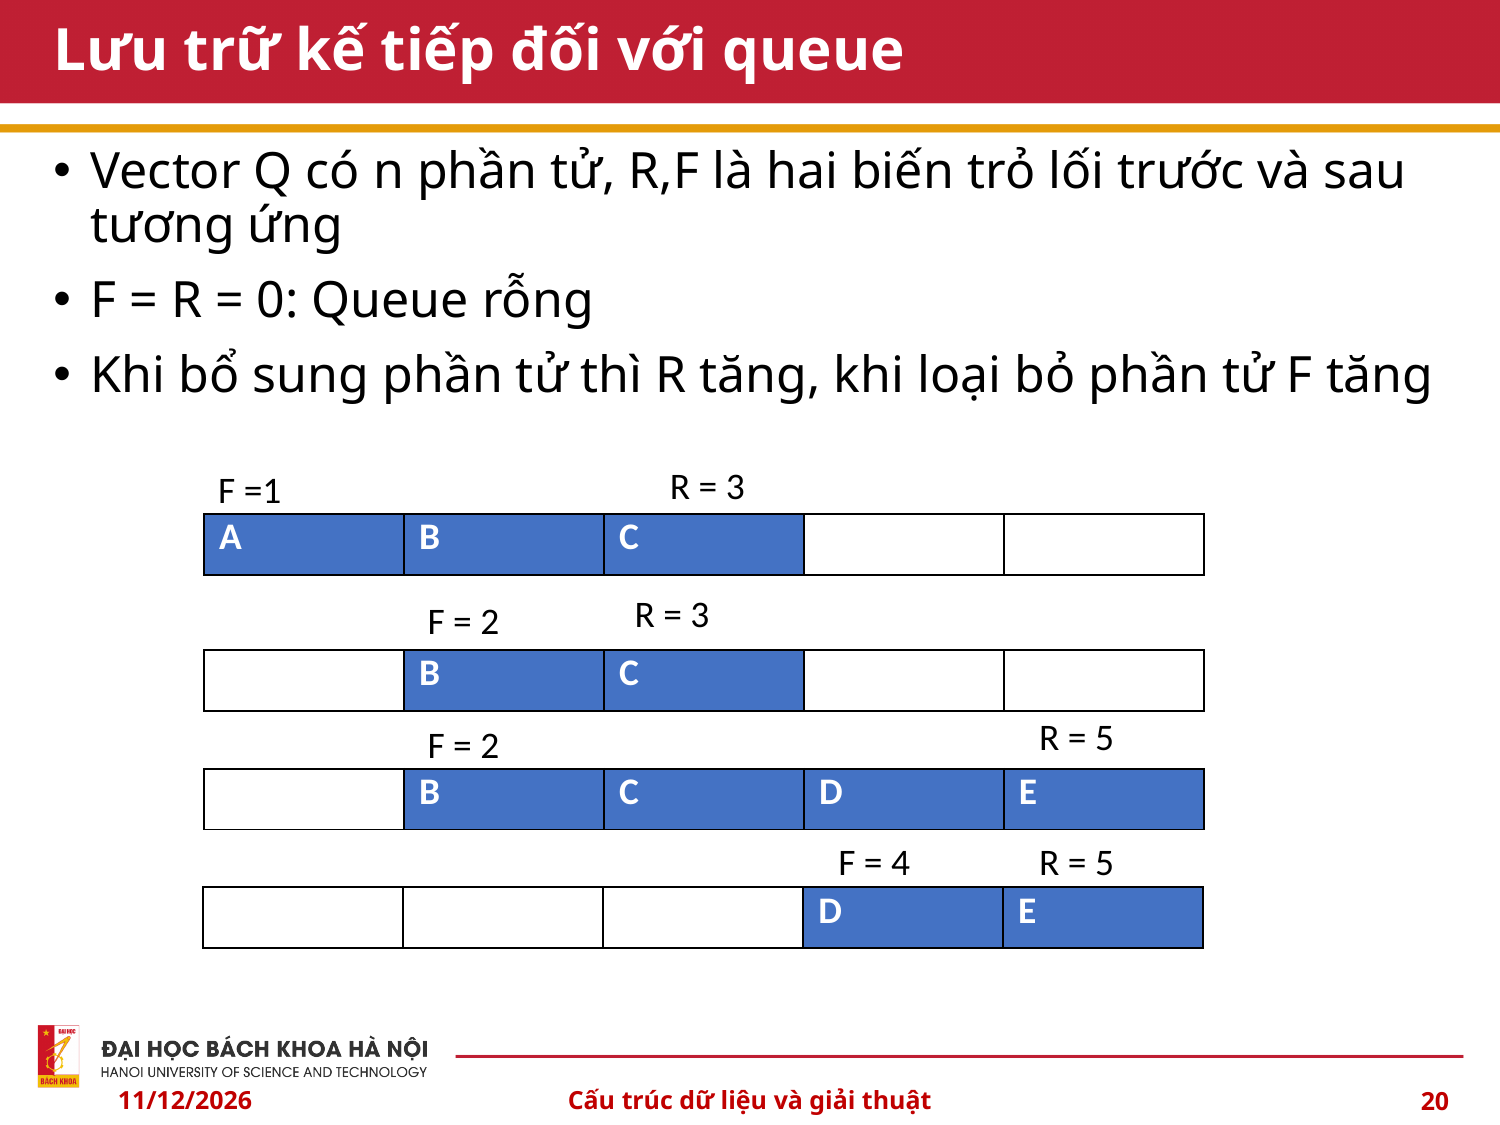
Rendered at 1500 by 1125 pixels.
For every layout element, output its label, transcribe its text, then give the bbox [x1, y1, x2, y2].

text_box R = 3 [655, 454, 798, 515]
table_header B [405, 515, 603, 574]
text_box F =1 [203, 459, 392, 519]
picture [0, 0, 1500, 1125]
table_header [1005, 515, 1203, 574]
table_header E [1004, 888, 1202, 947]
text_box F = 2 [412, 713, 602, 774]
table_header [205, 770, 403, 829]
table_header C [605, 515, 803, 574]
table_header [805, 651, 1003, 710]
table_header [805, 515, 1003, 574]
footer Cấu trúc dữ liệu và giải thuật [496, 1076, 1004, 1125]
table_header B [405, 770, 603, 829]
table_header C [605, 770, 803, 829]
table_header [404, 888, 602, 947]
table_header [204, 888, 402, 947]
table_header D [804, 888, 1002, 947]
table_header E [1005, 770, 1203, 829]
text_box R = 5 [1024, 830, 1213, 891]
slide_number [103, 1076, 441, 1125]
table_header [1005, 651, 1203, 710]
table_header A [205, 515, 403, 574]
title Lưu trữ kế tiếp đối với queue [38, 12, 1462, 87]
table_header [205, 651, 403, 710]
table_header B [405, 651, 603, 710]
text_box F = 2 [412, 589, 602, 650]
text_box F = 4 [823, 830, 1013, 891]
text_box R = 5 [1024, 705, 1213, 766]
slide_number 20 [1126, 1078, 1464, 1125]
list Vector Q có n phần tử, R,F là hai biến trỏ lối trước và sau tương ứng F = R = 0: Queue rỗng Khi bổ sung phần tử thì R tăng, khi loại bỏ phần tử F tăng [38, 138, 1462, 455]
table_header [604, 888, 802, 947]
table_header C [605, 651, 803, 710]
table_header D [805, 770, 1003, 829]
text_box R = 3 [619, 582, 809, 643]
